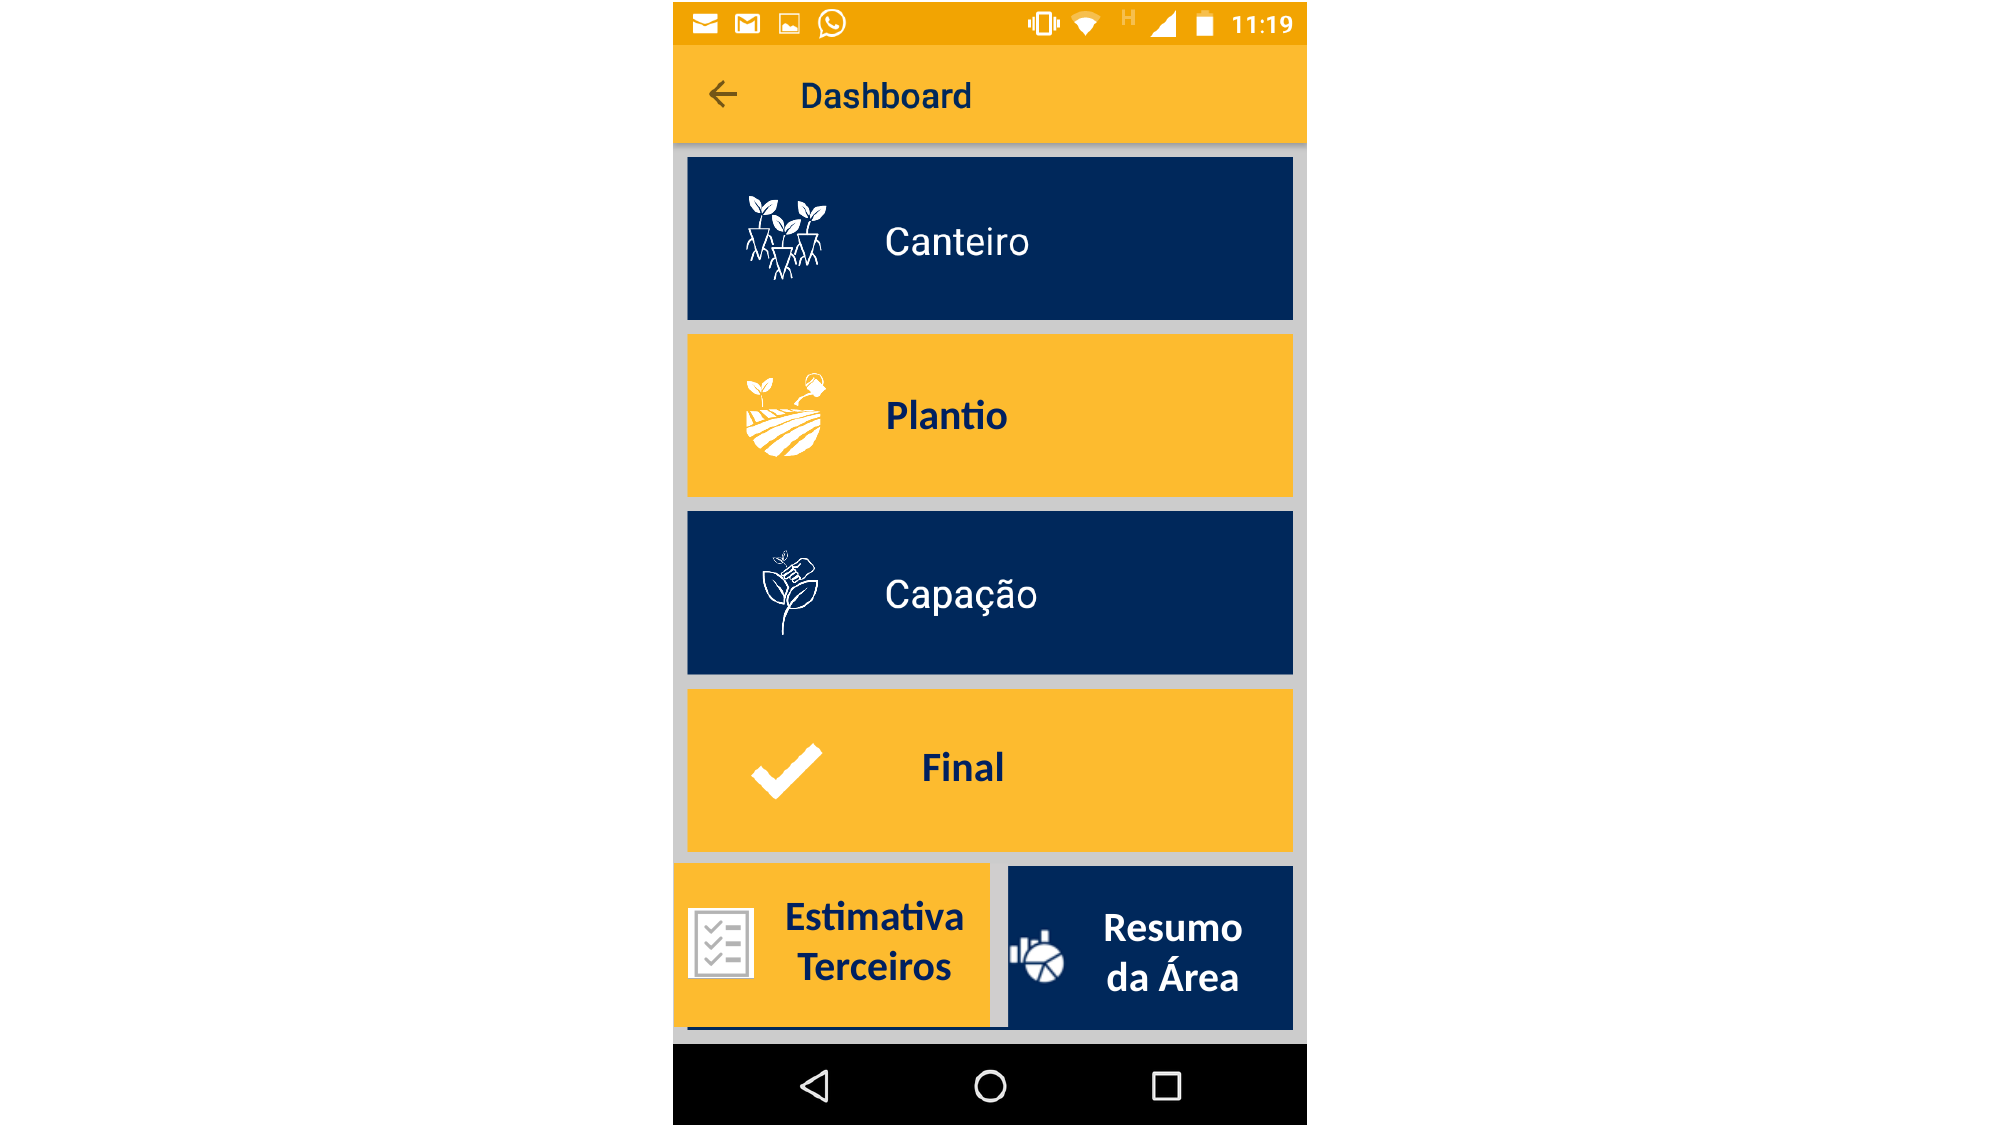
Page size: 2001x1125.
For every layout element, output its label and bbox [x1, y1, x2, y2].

picture [673, 2, 1307, 1125]
text_box [999, 892, 1279, 1009]
text_box [674, 863, 990, 1028]
